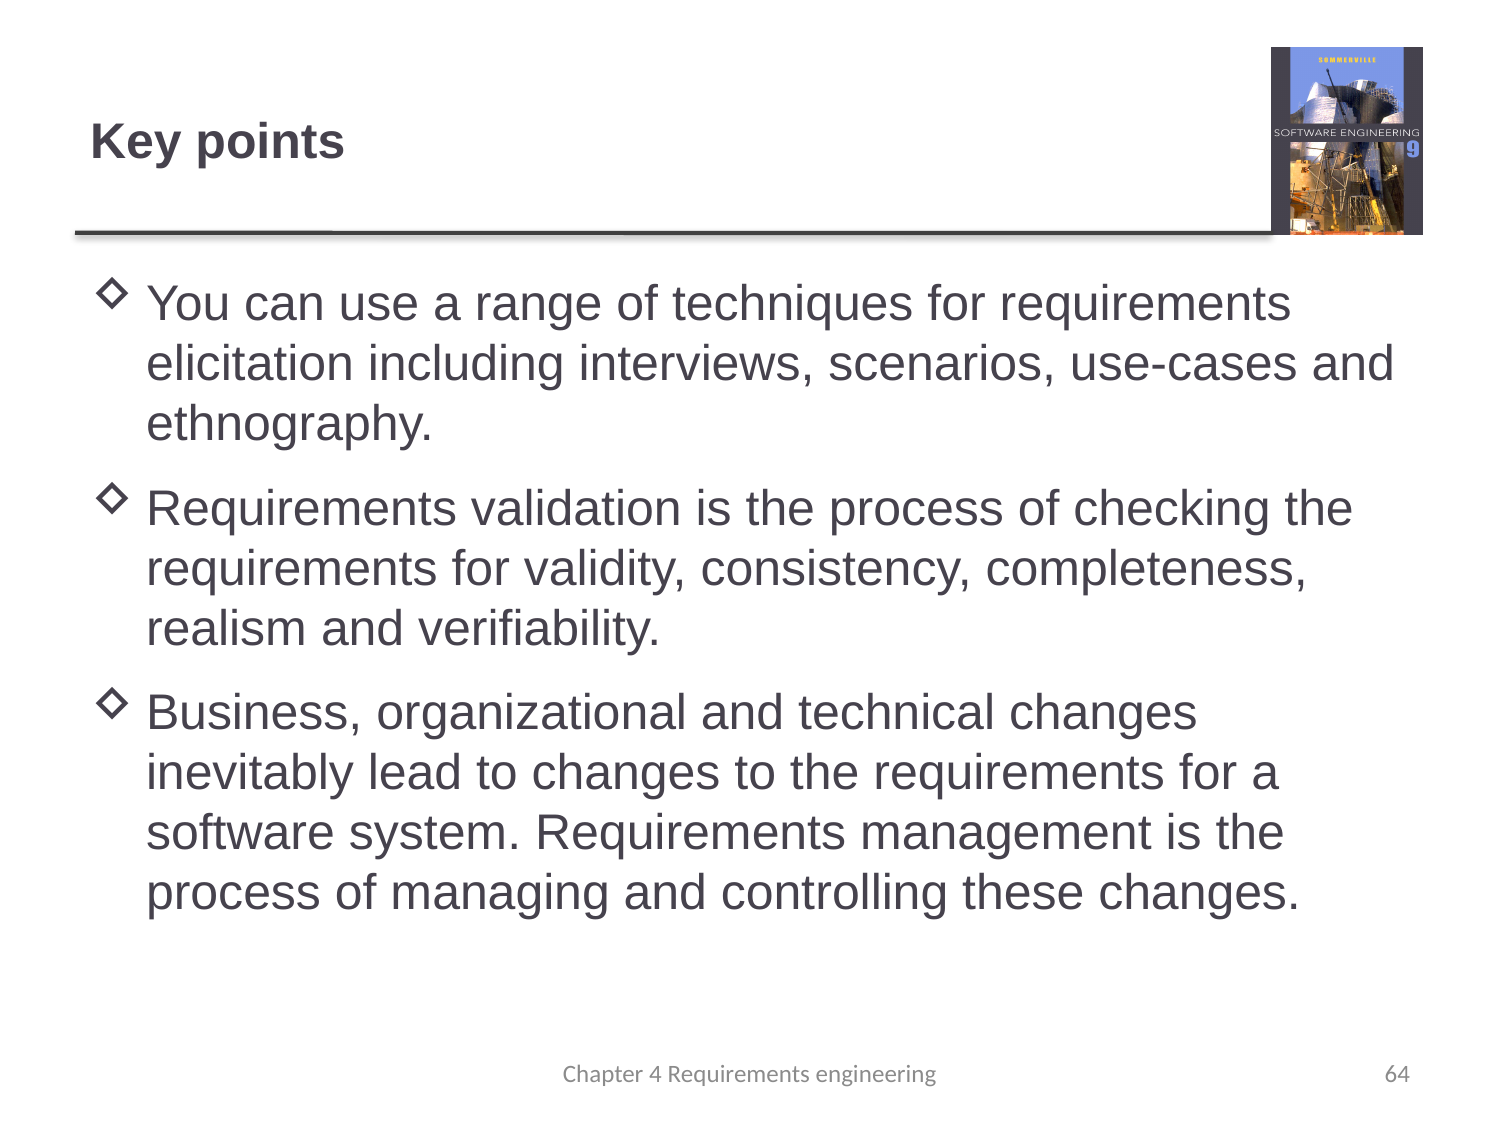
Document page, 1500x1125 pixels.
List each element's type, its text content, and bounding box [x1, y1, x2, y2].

title Key points [74, 44, 1272, 233]
list You can use a range of techniques for requirements elicitation including interviews, scenarios, use-cases and ethnography. Requirements validation is the process of checking the requirements for validity, consistency, completeness, realism and verifiability. Business, organizational and technical changes inevitably lead to changes to the requirements for a software system. Requirements management is the process of managing and controlling these changes. [75, 262, 1425, 1005]
slide_number 64 [1074, 1042, 1425, 1103]
footer Chapter 4 Requirements engineering [512, 1042, 988, 1103]
picture [1272, 47, 1423, 235]
